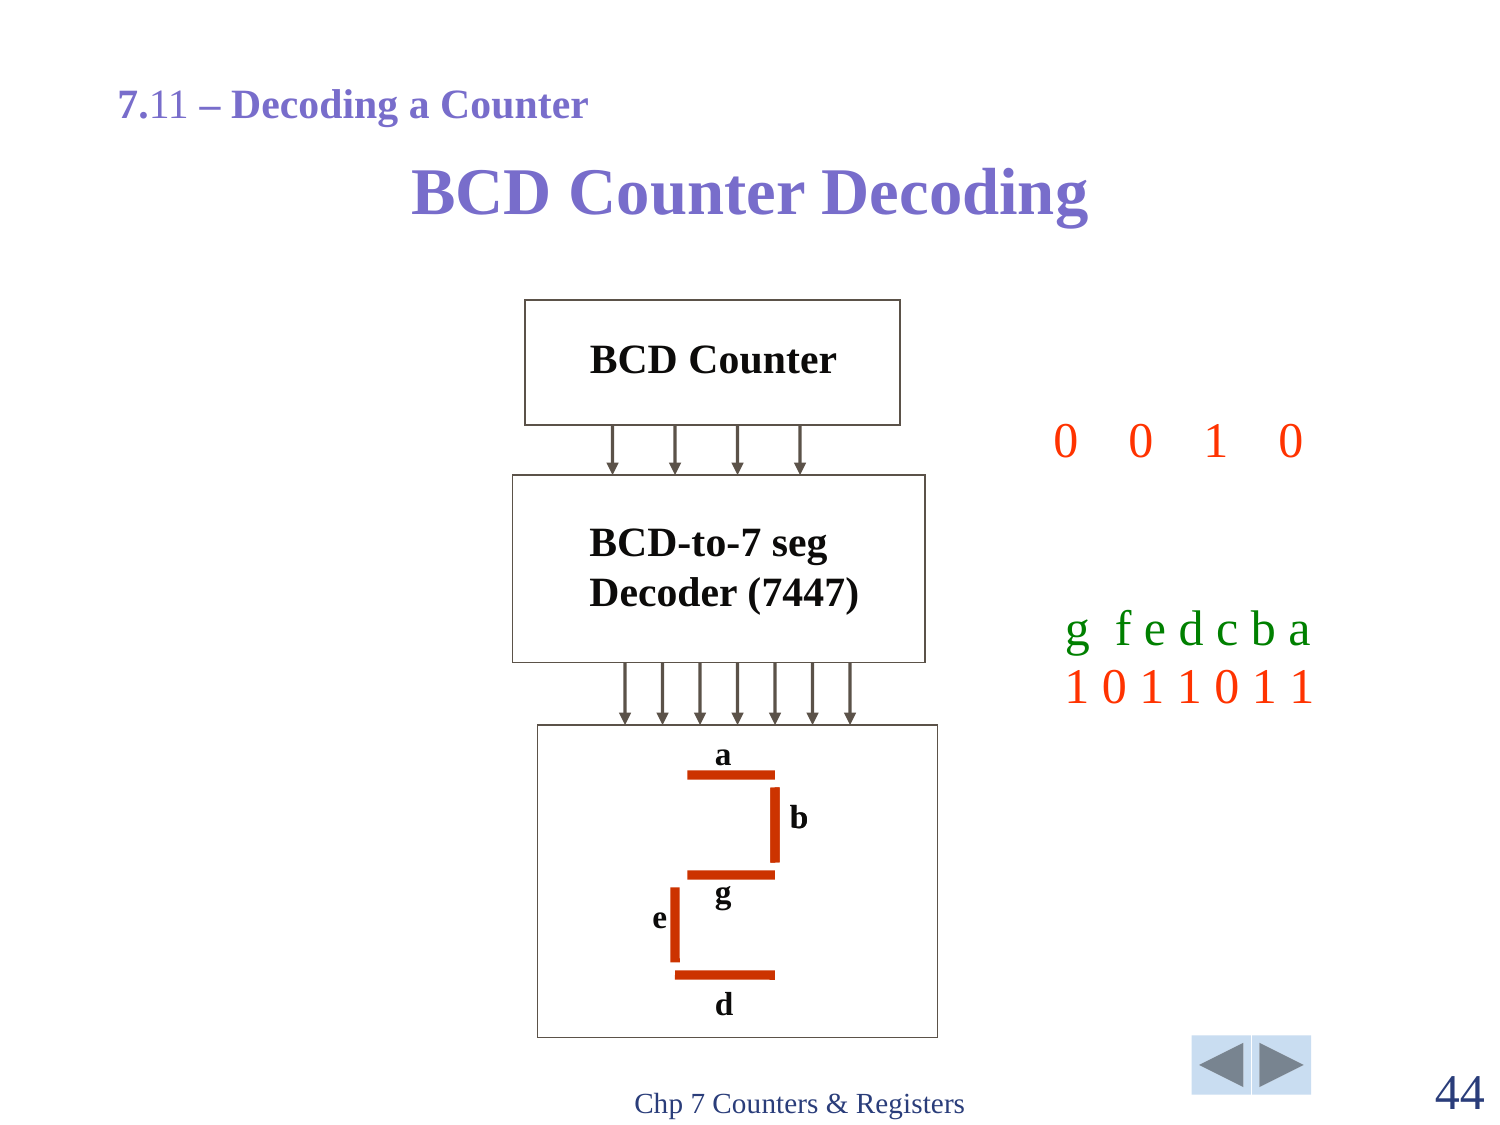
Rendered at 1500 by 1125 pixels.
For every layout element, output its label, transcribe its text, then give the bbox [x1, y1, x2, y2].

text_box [524, 299, 901, 426]
text_box b [774, 787, 825, 843]
text_box 7.11 – Decoding a Counter [102, 69, 625, 134]
text_box 0 0 1 0 [968, 399, 1388, 475]
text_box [624, 662, 851, 726]
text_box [612, 424, 801, 476]
text_box 1 0 1 1 0 1 1 [1007, 645, 1372, 721]
text_box g f e d c b a [1049, 588, 1348, 664]
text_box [512, 474, 926, 663]
text_box e [637, 887, 688, 943]
text_box d [699, 974, 750, 1030]
text_box g [699, 862, 750, 918]
text_box [537, 724, 938, 1038]
text_box a [699, 733, 750, 780]
title BCD Counter Decoding [112, 136, 1388, 236]
footer Chp 7 Counters & Registers [562, 1051, 1038, 1125]
slide_number 44 [1349, 1051, 1500, 1125]
